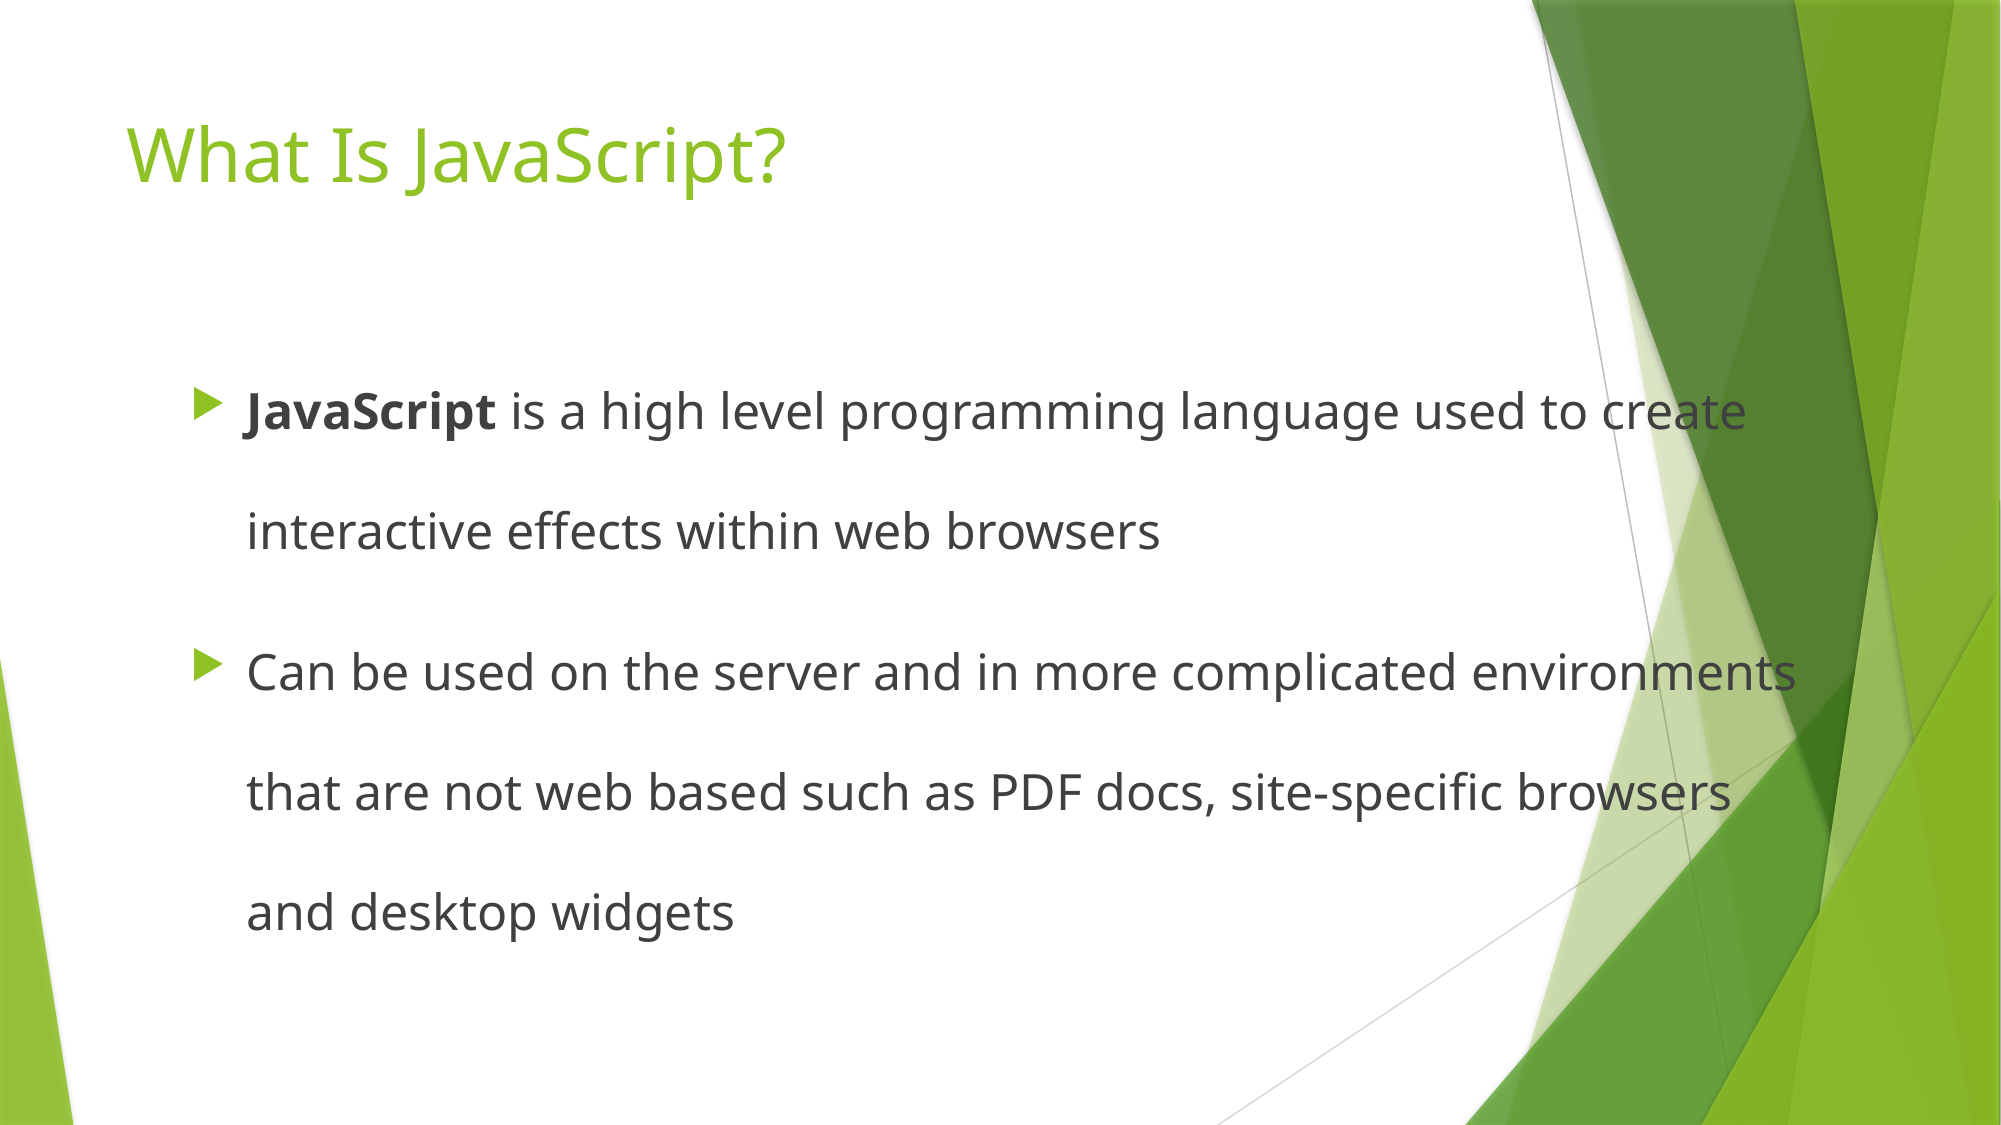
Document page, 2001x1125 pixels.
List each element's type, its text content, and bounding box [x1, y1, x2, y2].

title What Is JavaScript? [111, 99, 1522, 317]
list JavaScript is a high level programming language used to create interactive effects within web browsers Can be used on the server and in more complicated environments that are not web based such as PDF docs, site-specific browsers and desktop widgets [175, 311, 1826, 1079]
